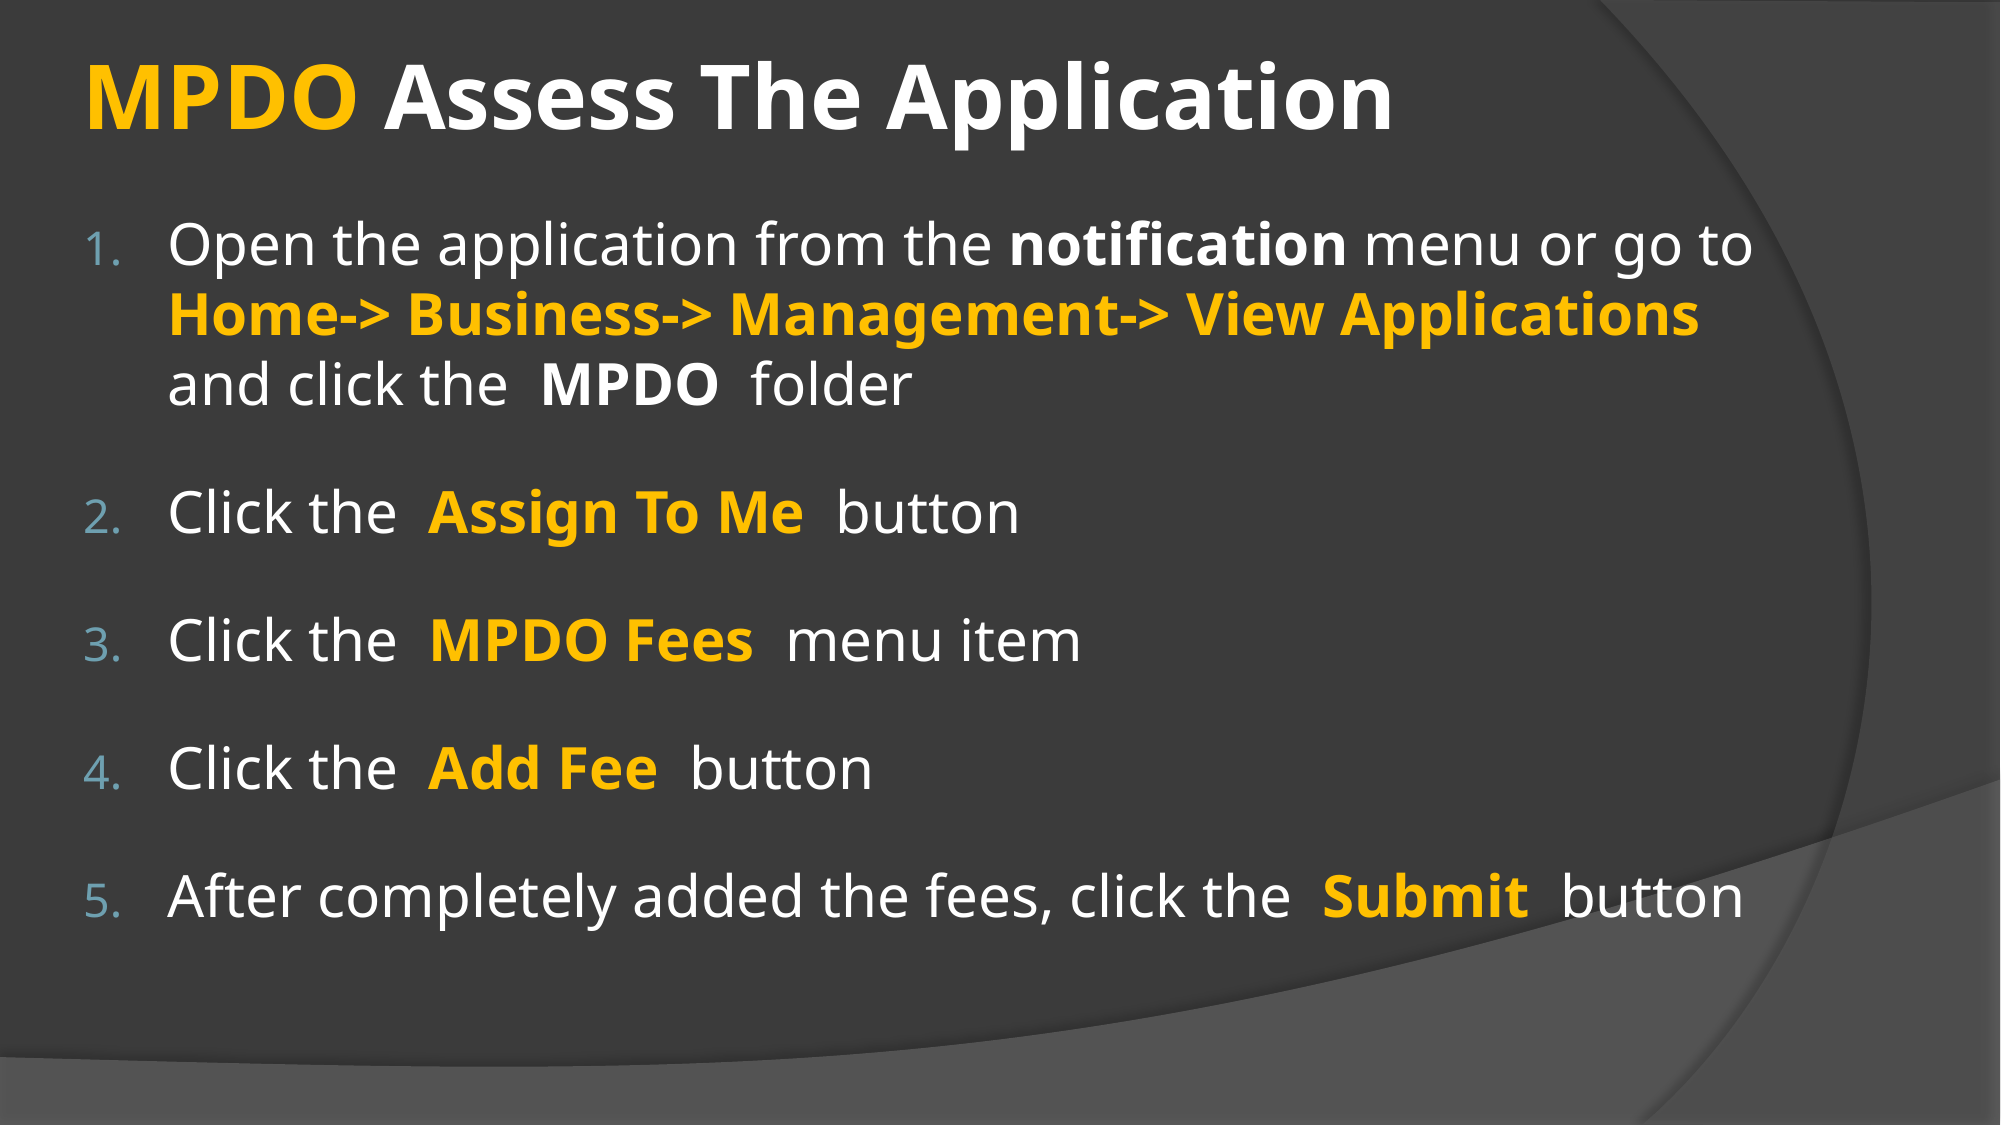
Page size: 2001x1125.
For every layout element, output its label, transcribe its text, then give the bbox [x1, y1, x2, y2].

list Open the application from the notification menu or go to Home-> Business-> Management-> View Applications and click the MPDO folder Click the Assign To Me button Click the MPDO Fees menu item Click the Add Fee button After completely added the fees, click the Submit button [62, 200, 1963, 1113]
title MPDO Assess The Application [75, 24, 1963, 163]
